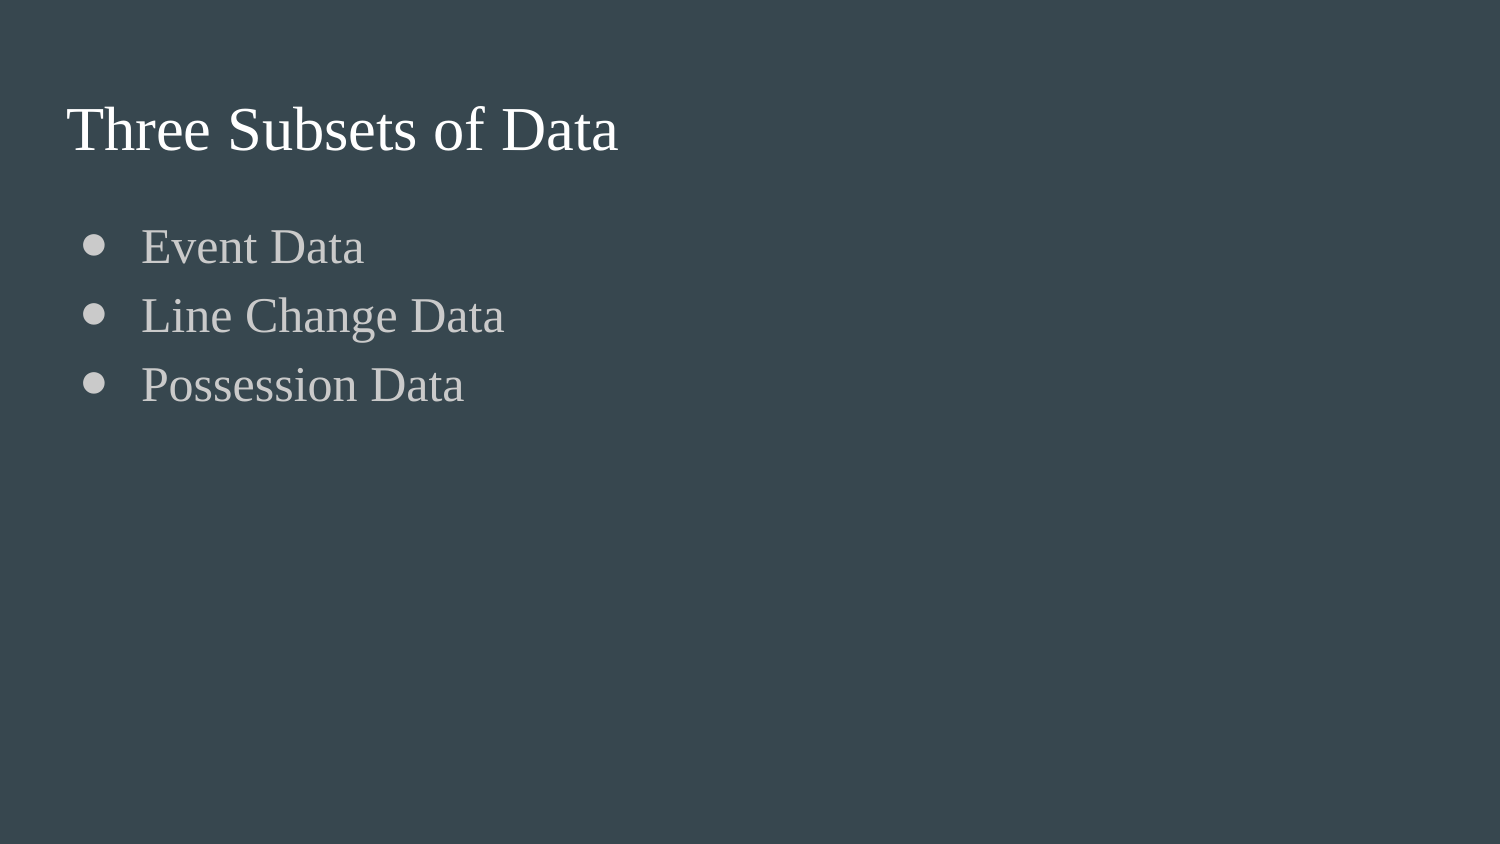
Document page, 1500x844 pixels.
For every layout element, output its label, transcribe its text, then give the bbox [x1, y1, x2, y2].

title Three Subsets of Data [51, 72, 1449, 167]
list Event Data Line Change Data Possession Data [51, 189, 1449, 750]
